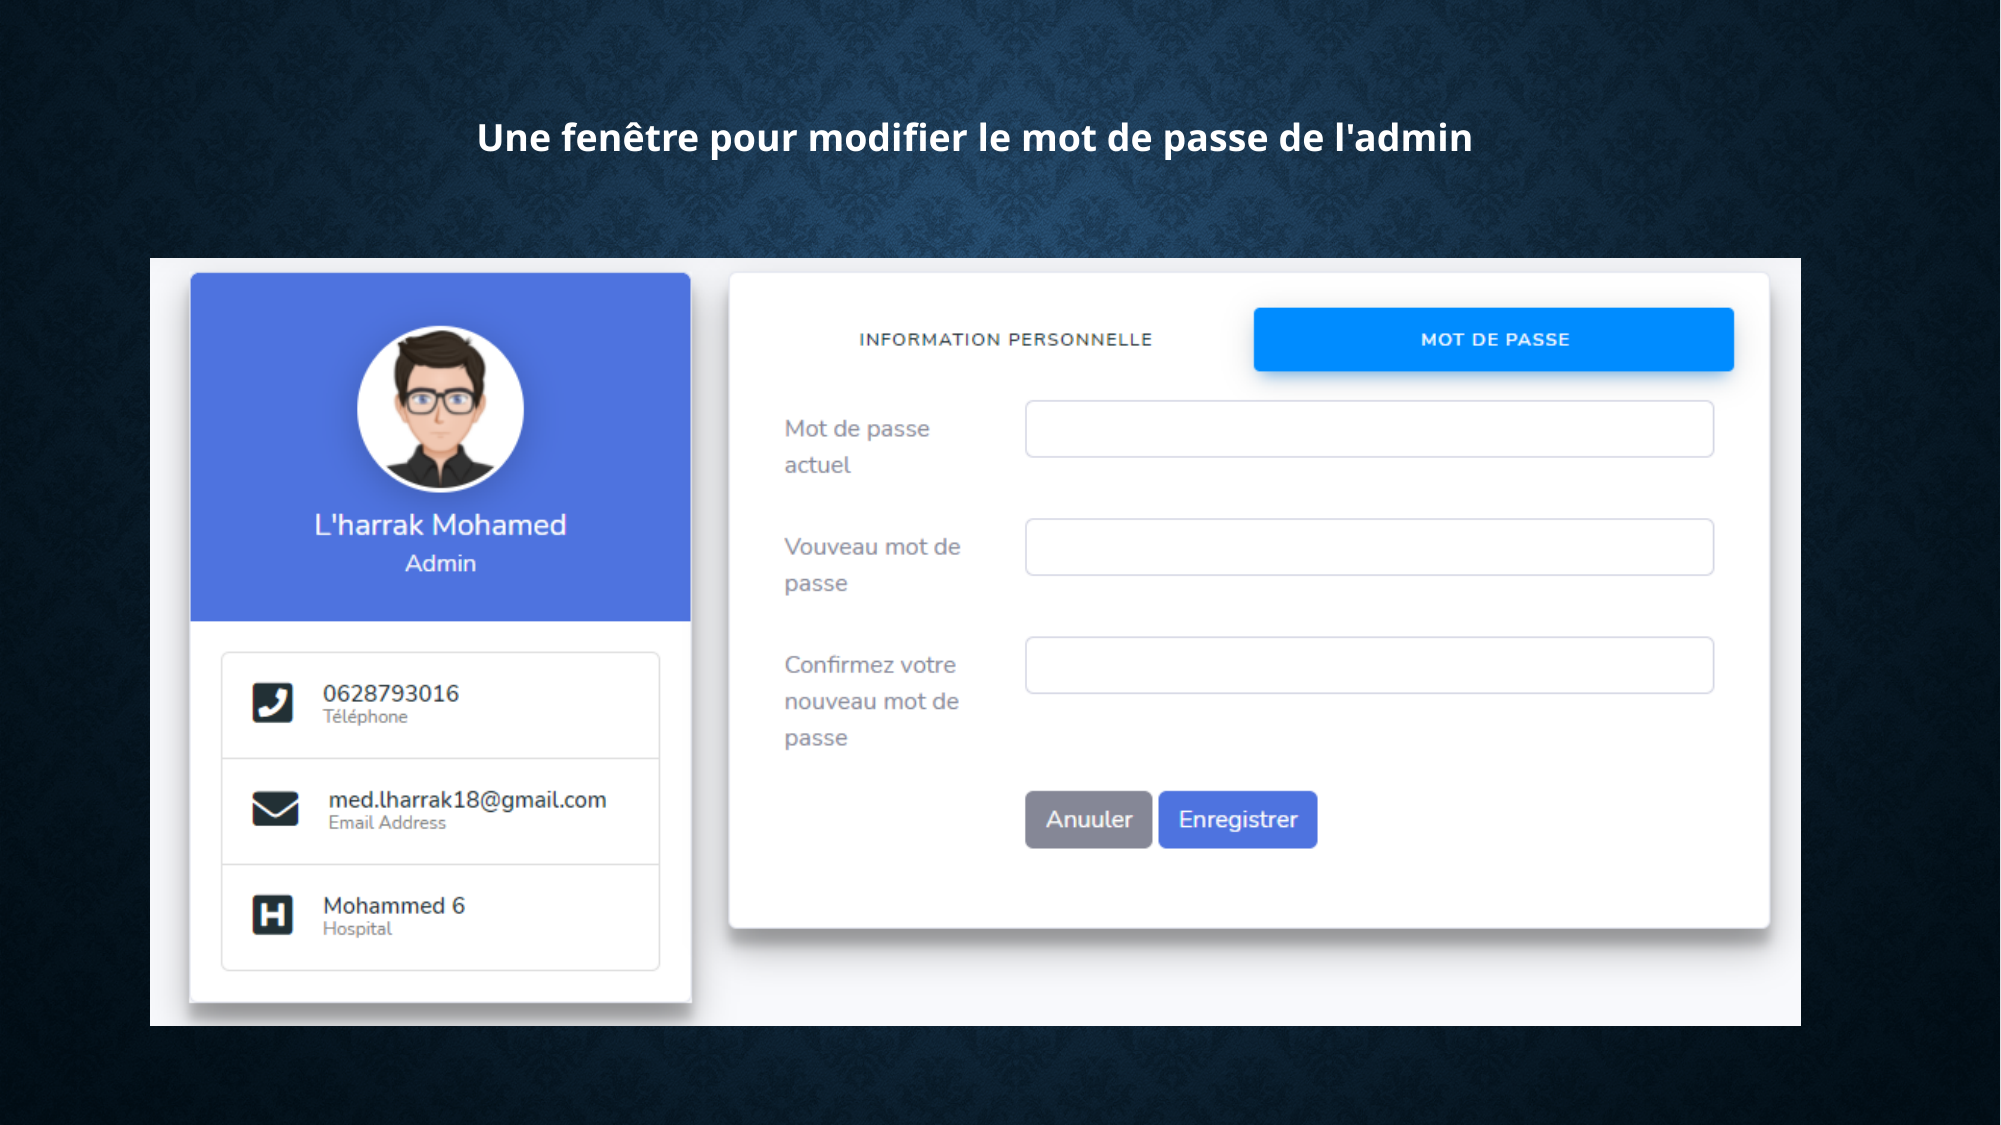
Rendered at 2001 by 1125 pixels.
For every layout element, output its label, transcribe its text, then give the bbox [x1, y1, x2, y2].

picture [149, 257, 1801, 1027]
text_box Une fenêtre pour modifier le mot de passe de l'admin [457, 106, 1494, 167]
